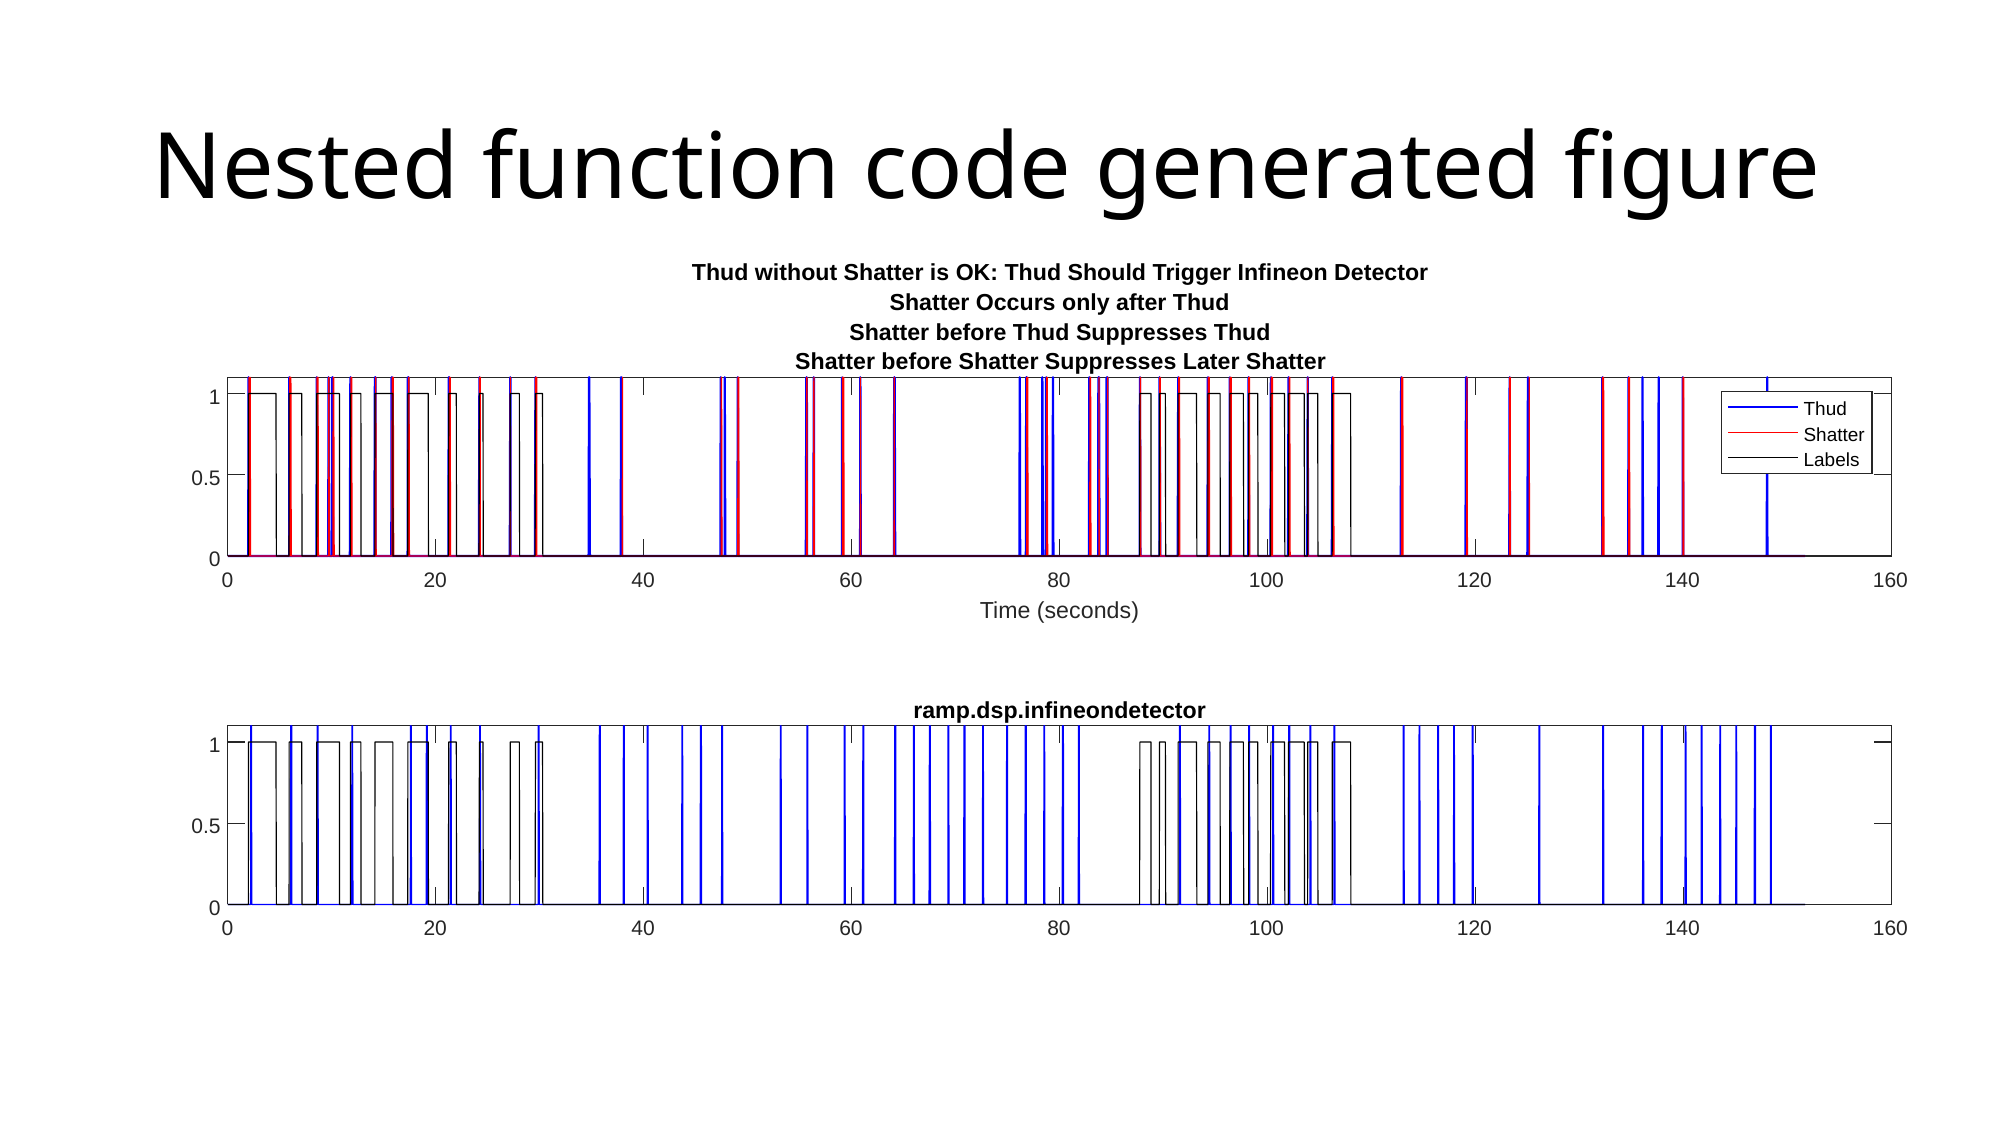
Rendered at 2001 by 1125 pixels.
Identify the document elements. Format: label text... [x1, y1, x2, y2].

picture [161, 252, 1948, 1043]
title Nested function code generated figure [137, 59, 1863, 278]
